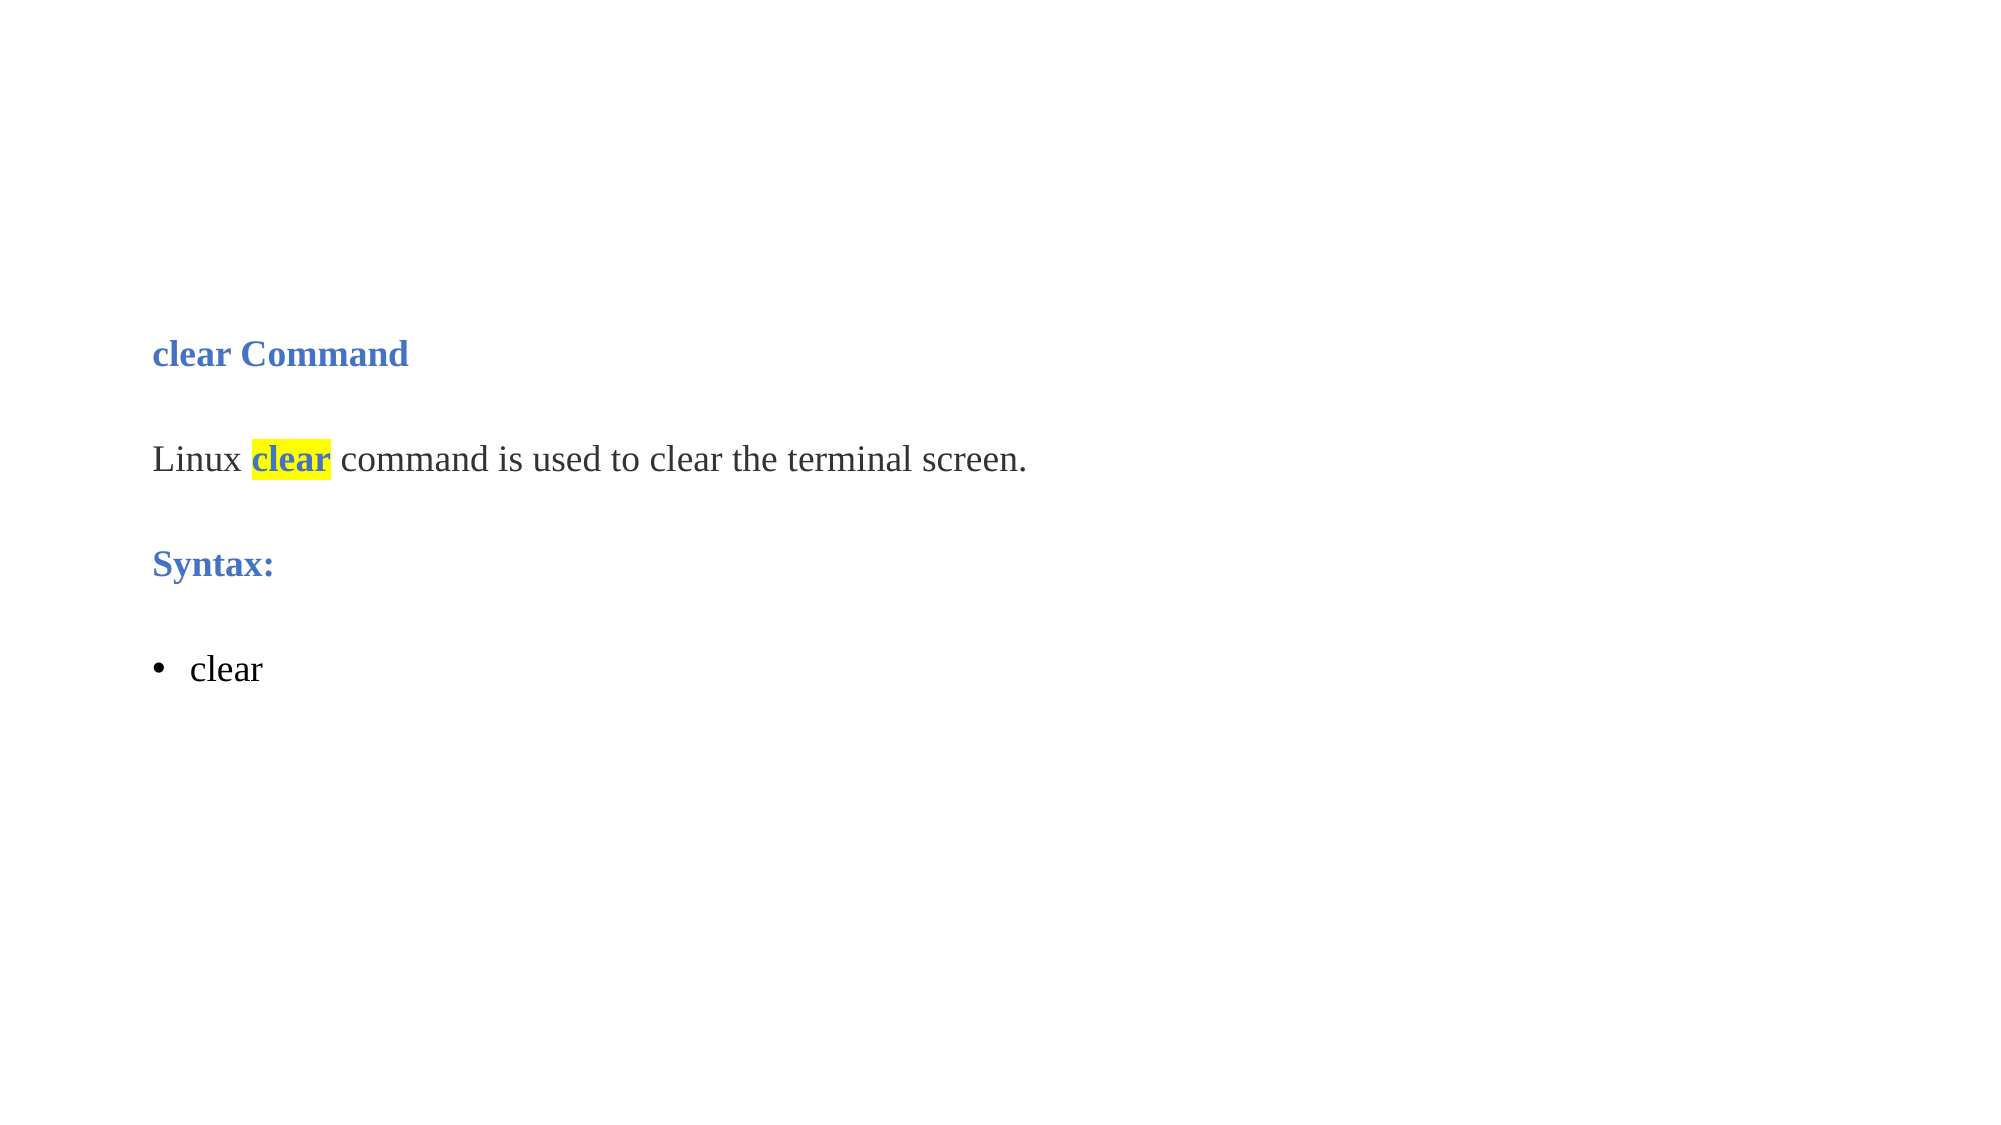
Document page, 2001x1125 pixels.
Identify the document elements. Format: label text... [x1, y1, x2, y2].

list clear Command Linux clear command is used to clear the terminal screen. Syntax: clear [137, 299, 1863, 1014]
